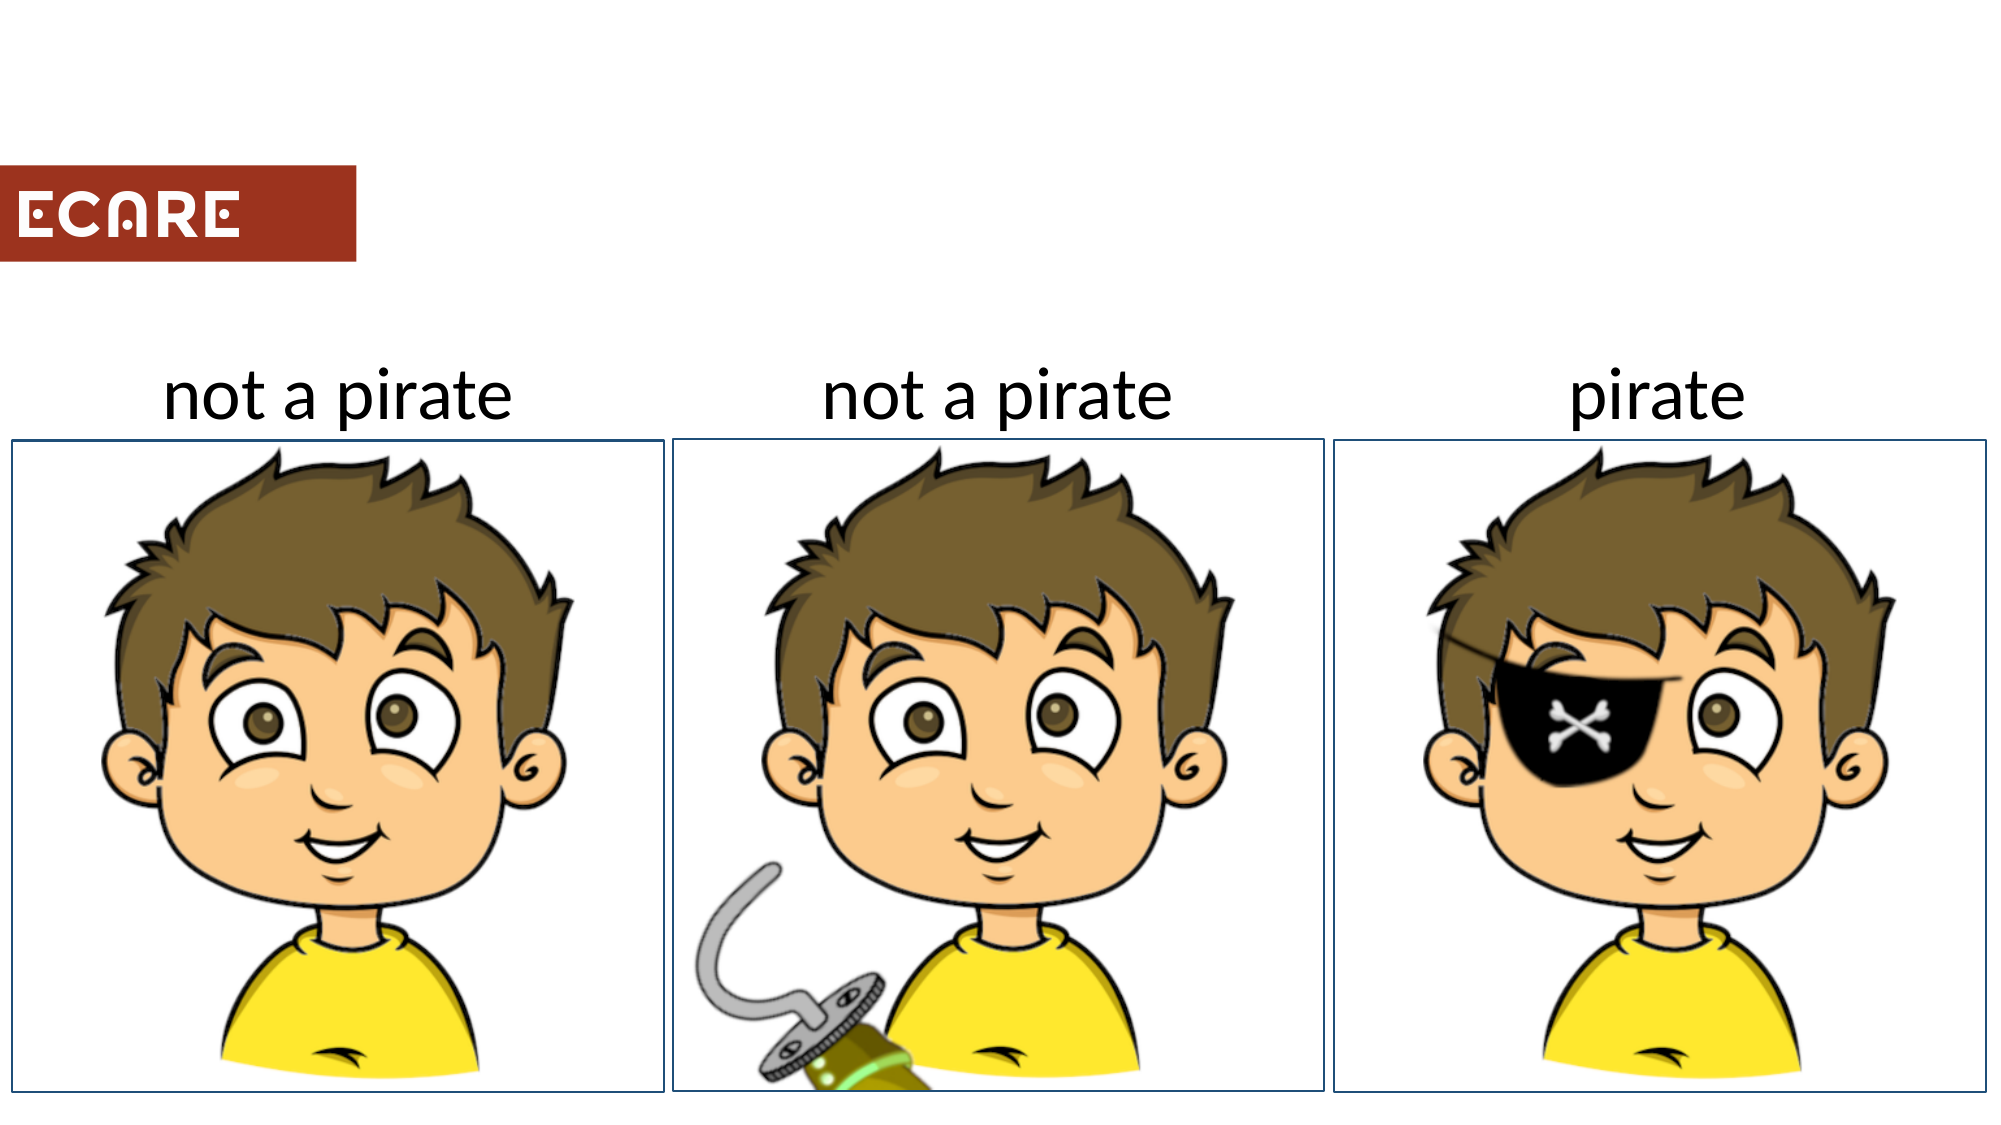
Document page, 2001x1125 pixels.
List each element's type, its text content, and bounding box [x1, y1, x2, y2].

text_box pirate [1332, 337, 1983, 440]
text_box not a pirate [673, 337, 1323, 440]
picture [13, 441, 663, 1092]
picture [19, 191, 239, 237]
picture [673, 440, 1324, 1090]
text_box not a pirate [13, 337, 663, 440]
picture [1335, 440, 1985, 1091]
text_box [0, 165, 357, 262]
